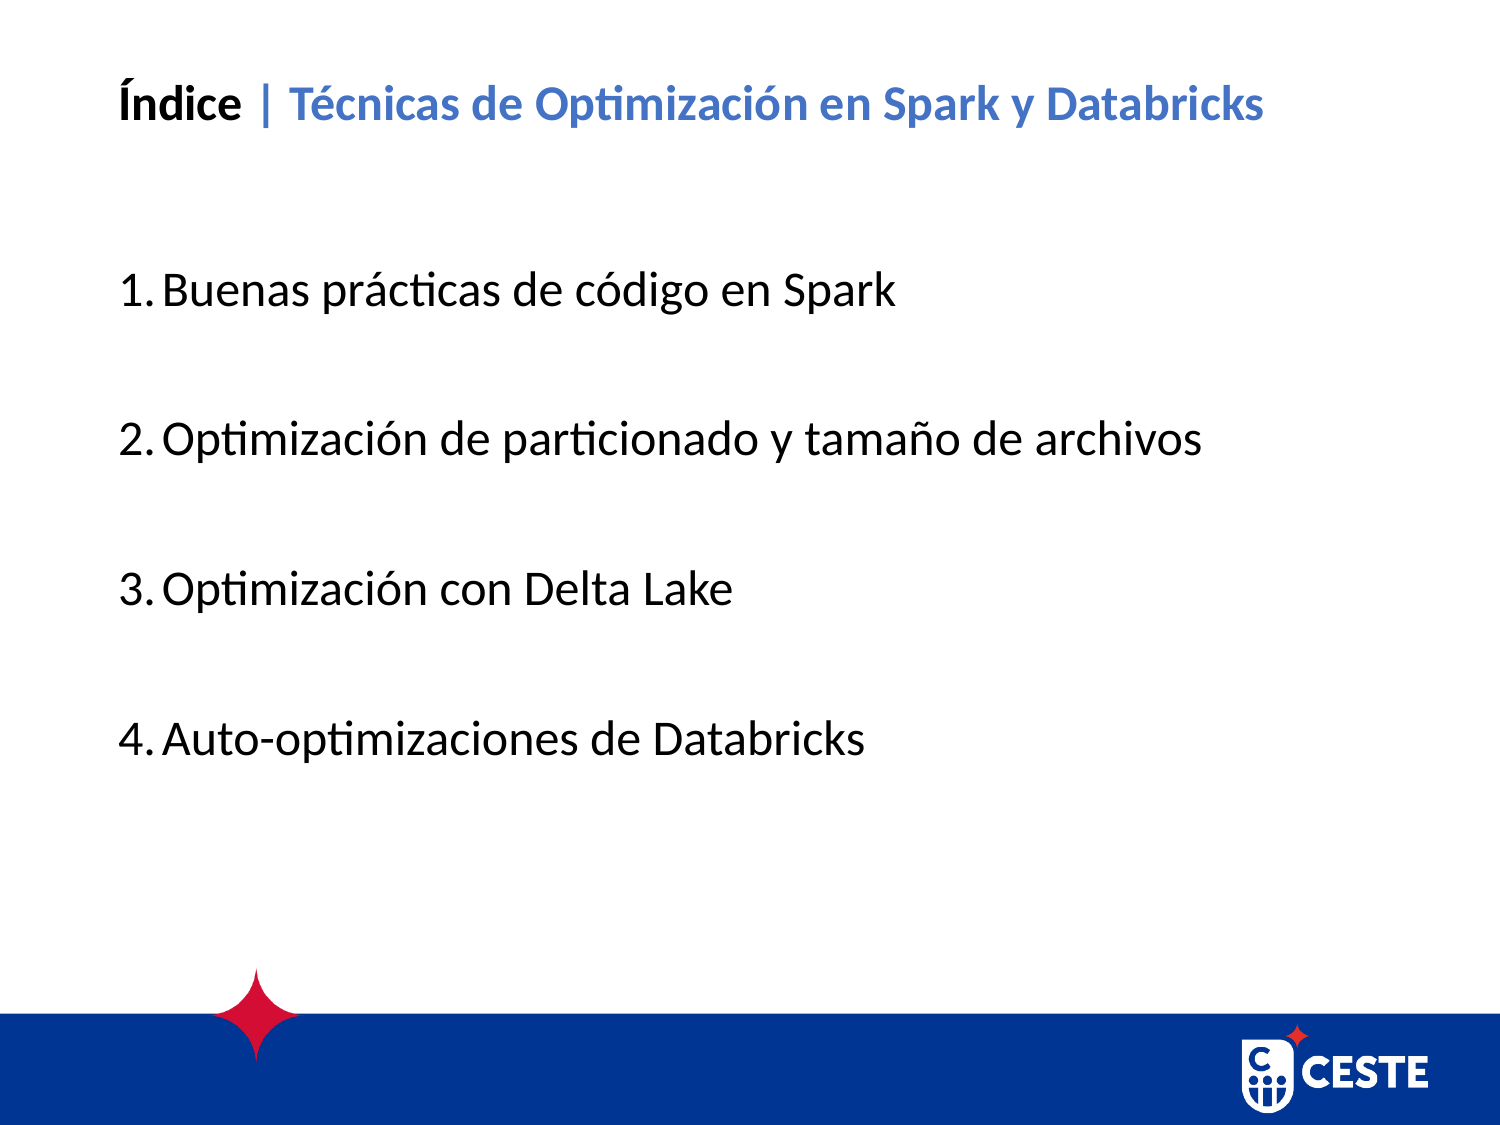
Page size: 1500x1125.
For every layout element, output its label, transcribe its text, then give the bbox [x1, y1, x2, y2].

picture [1222, 1014, 1447, 1122]
title Índice | Técnicas de Optimización en Spark y Databricks [103, 59, 1397, 149]
list Buenas prácticas de código en Spark Optimización de particionado y tamaño de archivos Optimización con Delta Lake Auto-optimizaciones de Databricks [103, 184, 1397, 899]
picture [206, 965, 306, 1065]
